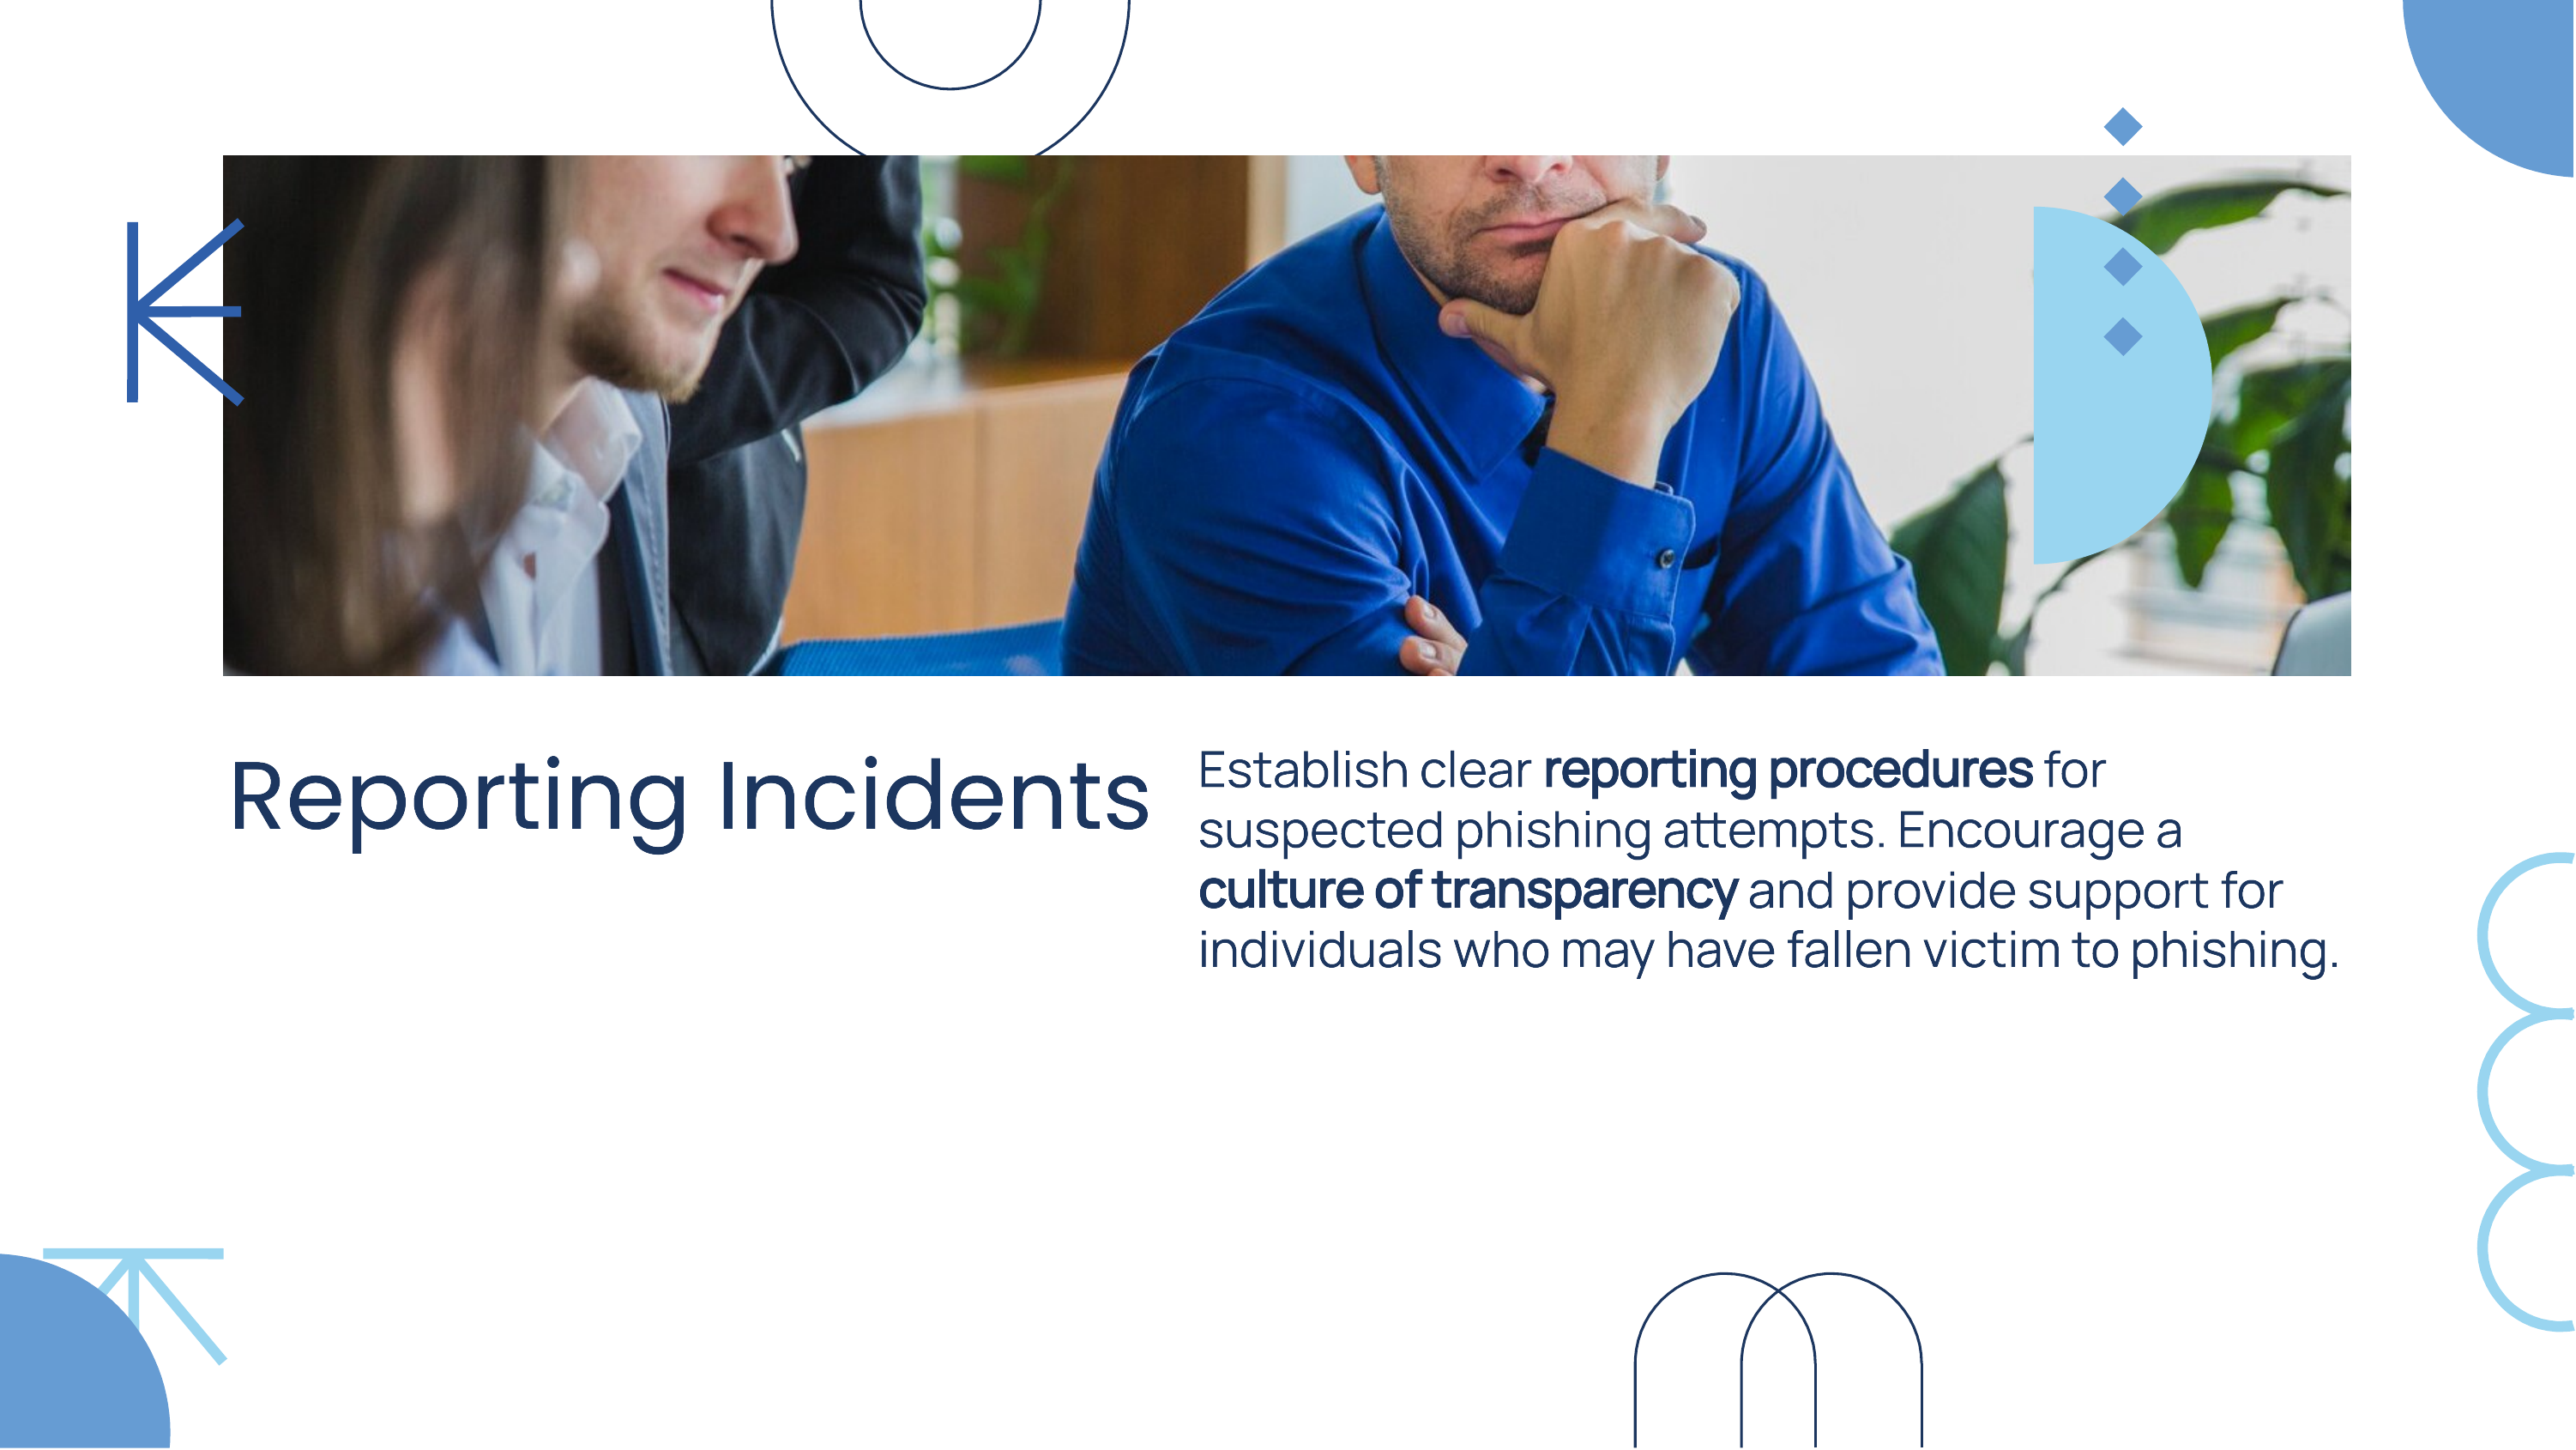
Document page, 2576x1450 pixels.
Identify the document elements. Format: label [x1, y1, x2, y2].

text_box [2403, 0, 2573, 178]
text_box [2482, 857, 2573, 1327]
text_box [0, 1254, 171, 1448]
text_box [771, 0, 1130, 152]
picture [227, 728, 1154, 863]
text_box [223, 154, 2351, 676]
text_box [1633, 1272, 1923, 1450]
text_box [2103, 107, 2143, 147]
picture [1198, 733, 2342, 982]
